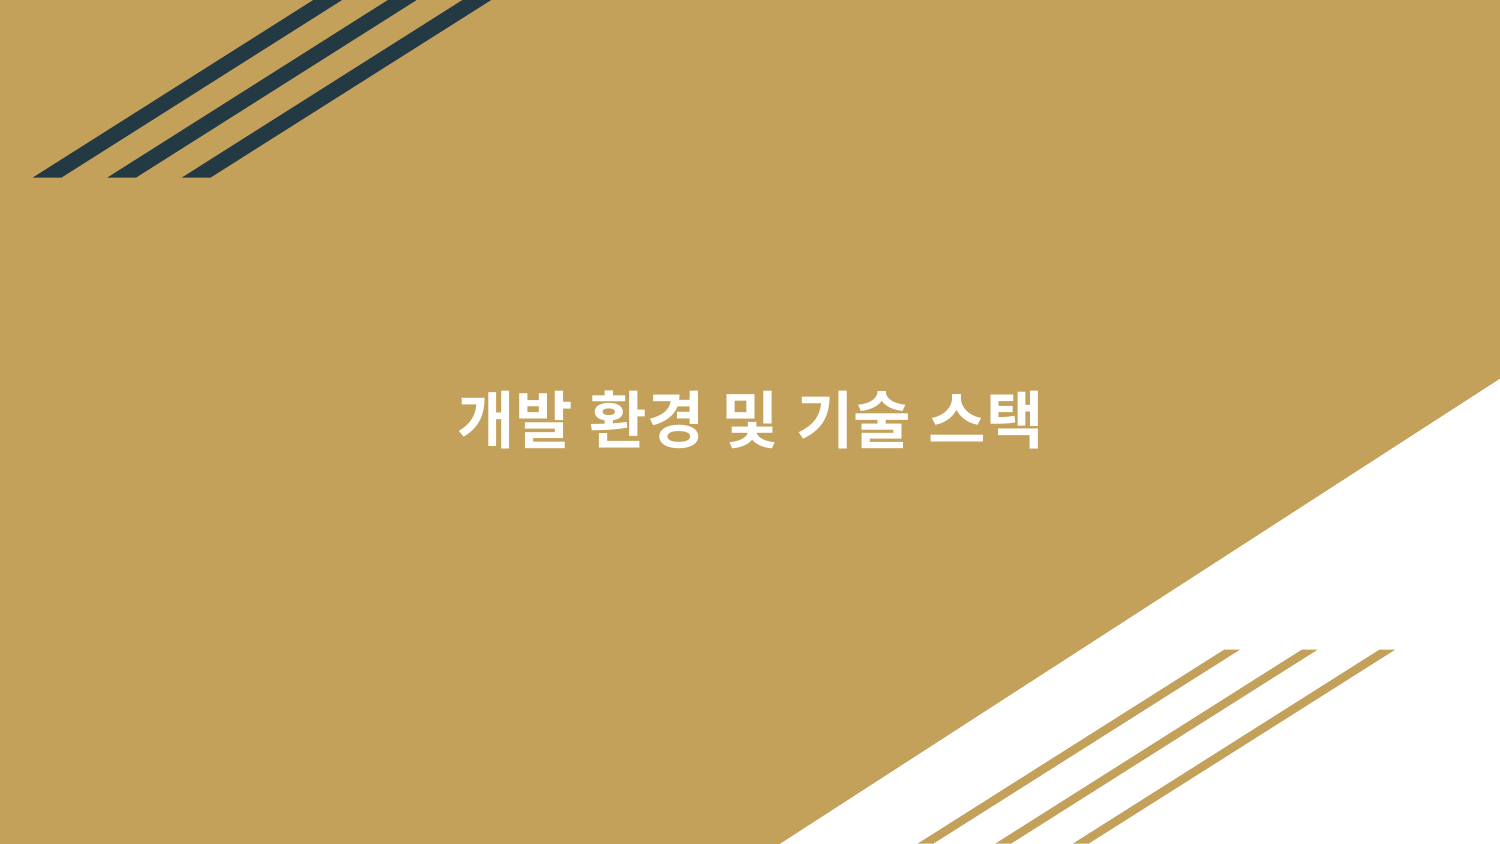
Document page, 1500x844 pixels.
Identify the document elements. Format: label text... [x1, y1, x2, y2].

title 개발 환경 및 기술 스택 [309, 286, 1192, 557]
